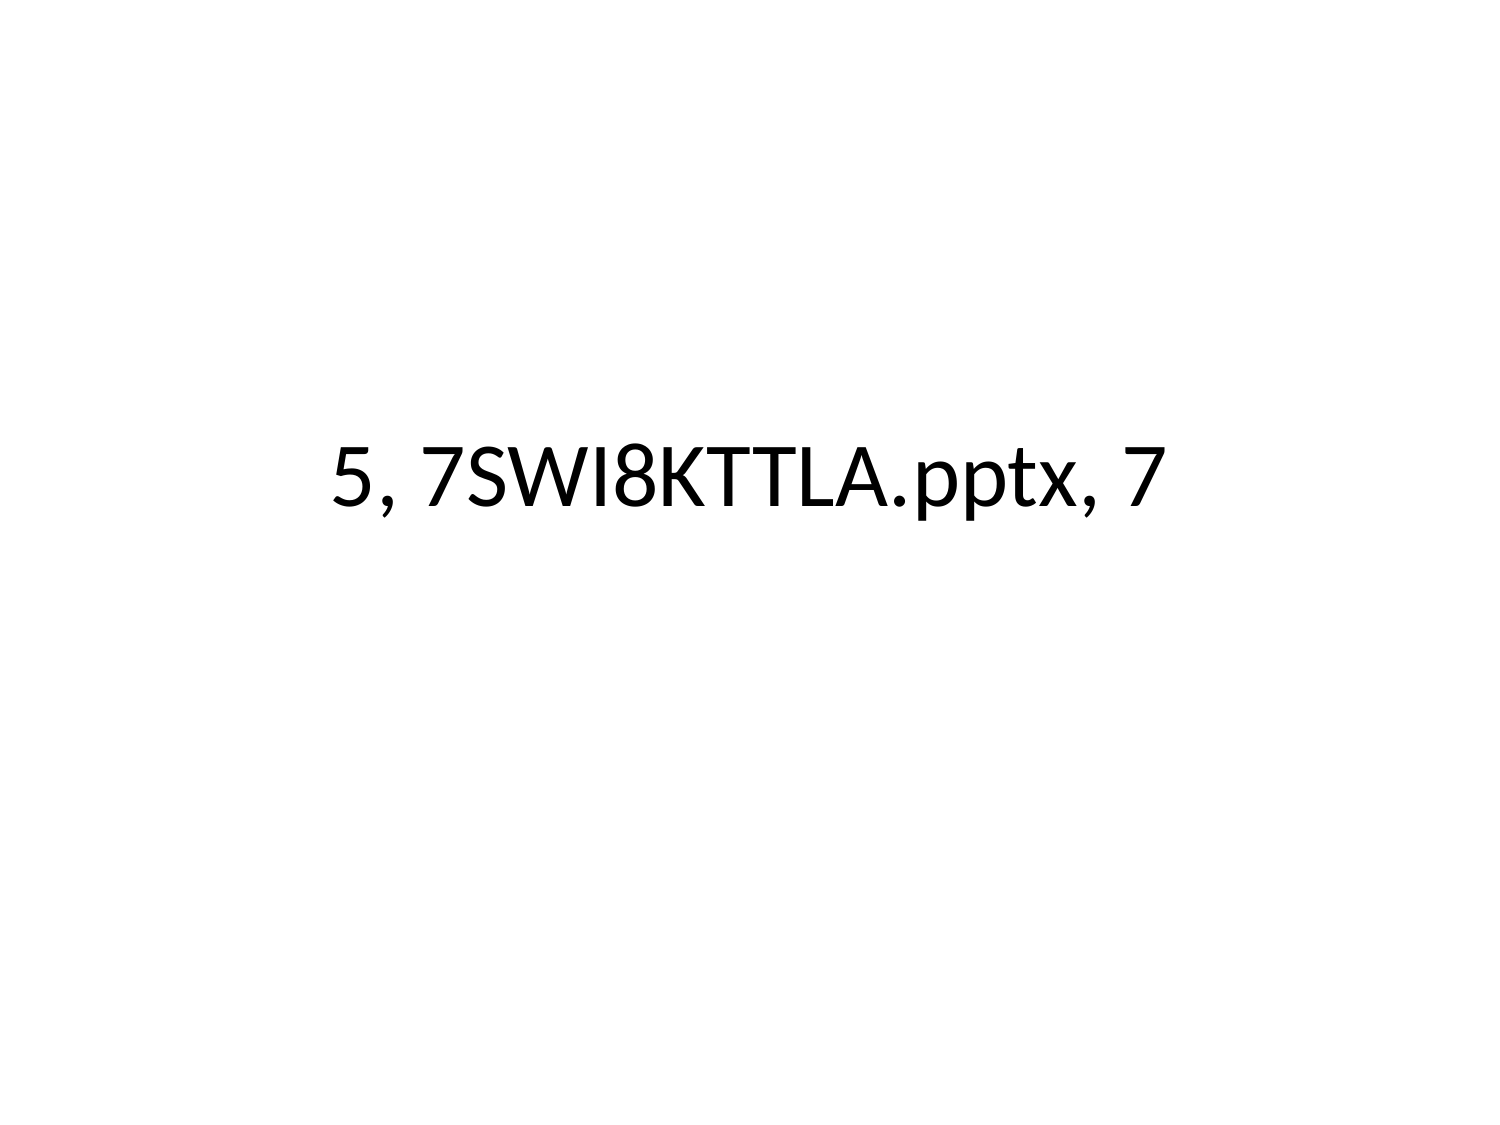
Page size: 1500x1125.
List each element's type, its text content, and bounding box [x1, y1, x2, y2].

title 5, 7SWI8KTTLA.pptx, 7 [112, 349, 1388, 591]
